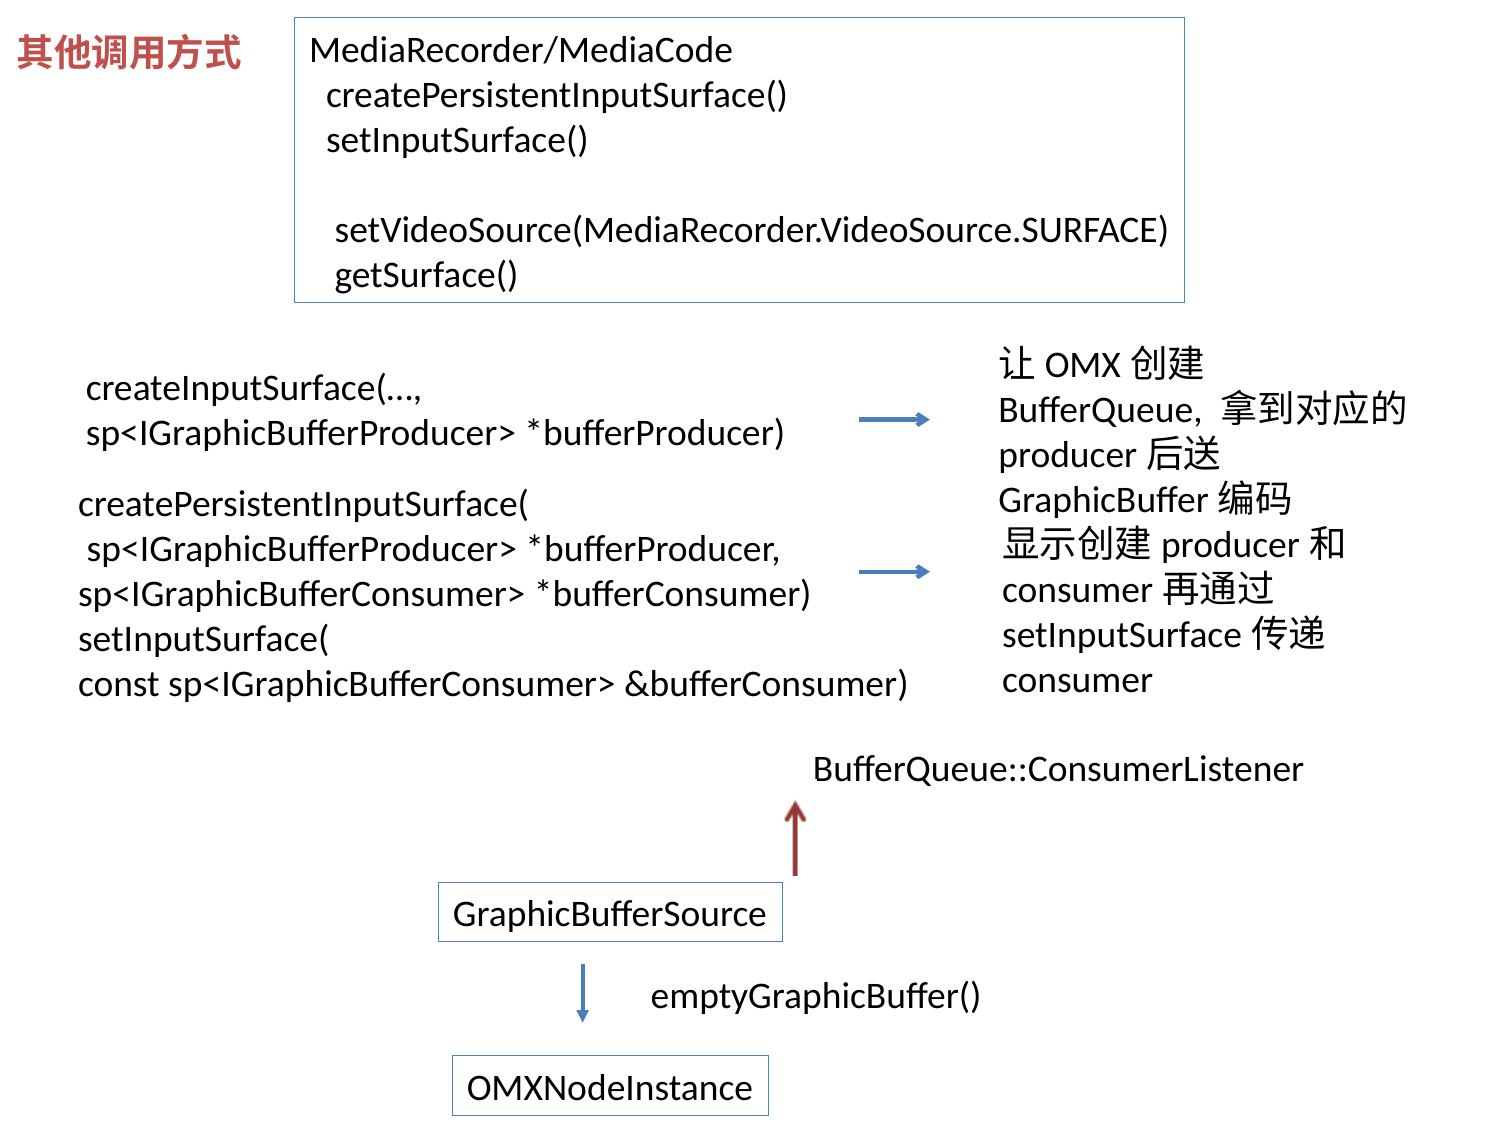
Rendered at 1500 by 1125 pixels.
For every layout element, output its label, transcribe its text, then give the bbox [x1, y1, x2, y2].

text_box 其他调用方式 [2, 21, 257, 81]
picture [773, 779, 817, 876]
text_box 显示创建producer和consumer再通过setInputSurface传递consumer [987, 512, 1437, 708]
text_box emptyGraphicBuffer() [635, 963, 997, 1024]
text_box 让OMX创建BufferQueue, 拿到对应的producer后送GraphicBuffer编码 [983, 333, 1433, 528]
text_box createPersistentInputSurface( sp<IGraphicBufferProducer> *bufferProducer, sp<IGraphicBufferConsumer> *bufferConsumer) setInputSurface( const sp<IGraphicBufferConsumer> &bufferConsumer) [63, 471, 925, 712]
text_box MediaRecorder/MediaCode createPersistentInputSurface() setInputSurface() setVideoSource(MediaRecorder.VideoSource.SURFACE) getSurface() [294, 17, 1185, 303]
text_box GraphicBufferSource [438, 882, 783, 942]
text_box BufferQueue::ConsumerListener [798, 736, 1320, 796]
text_box OMXNodeInstance [452, 1055, 769, 1116]
text_box createInputSurface(…, sp<IGraphicBufferProducer> *bufferProducer) [71, 355, 801, 461]
